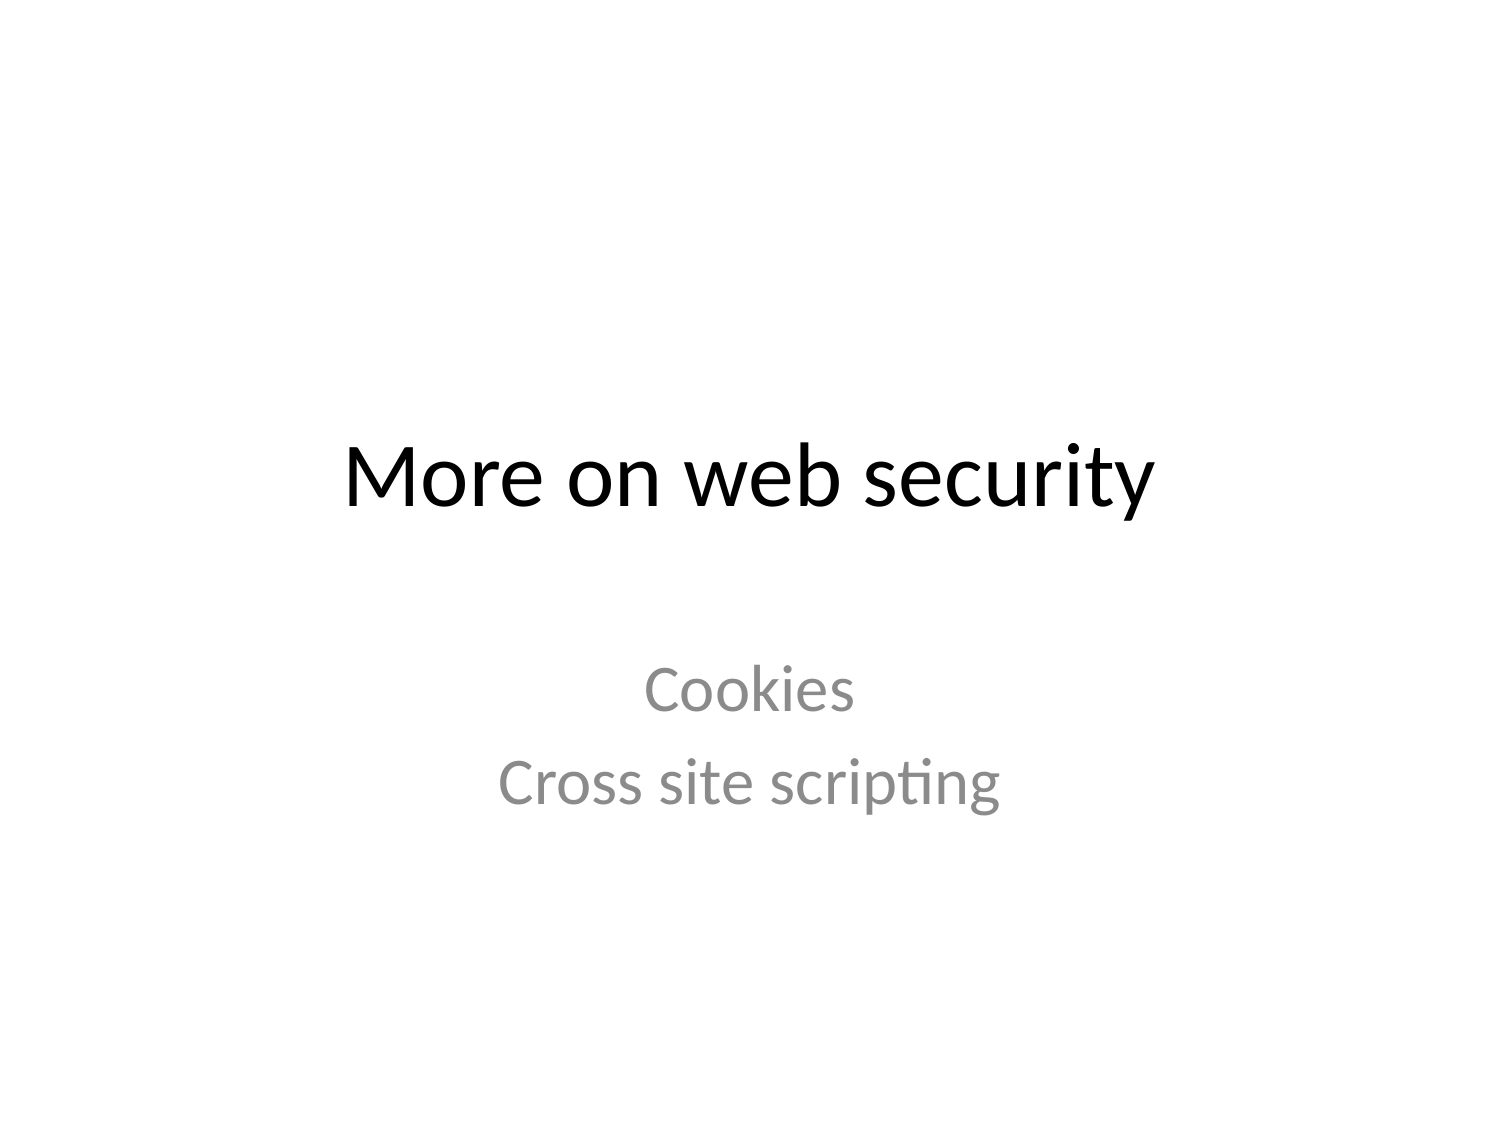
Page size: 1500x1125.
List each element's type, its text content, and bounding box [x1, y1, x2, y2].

title More on web security [112, 349, 1388, 591]
subtitle Cookies Cross site scripting [225, 637, 1275, 925]
